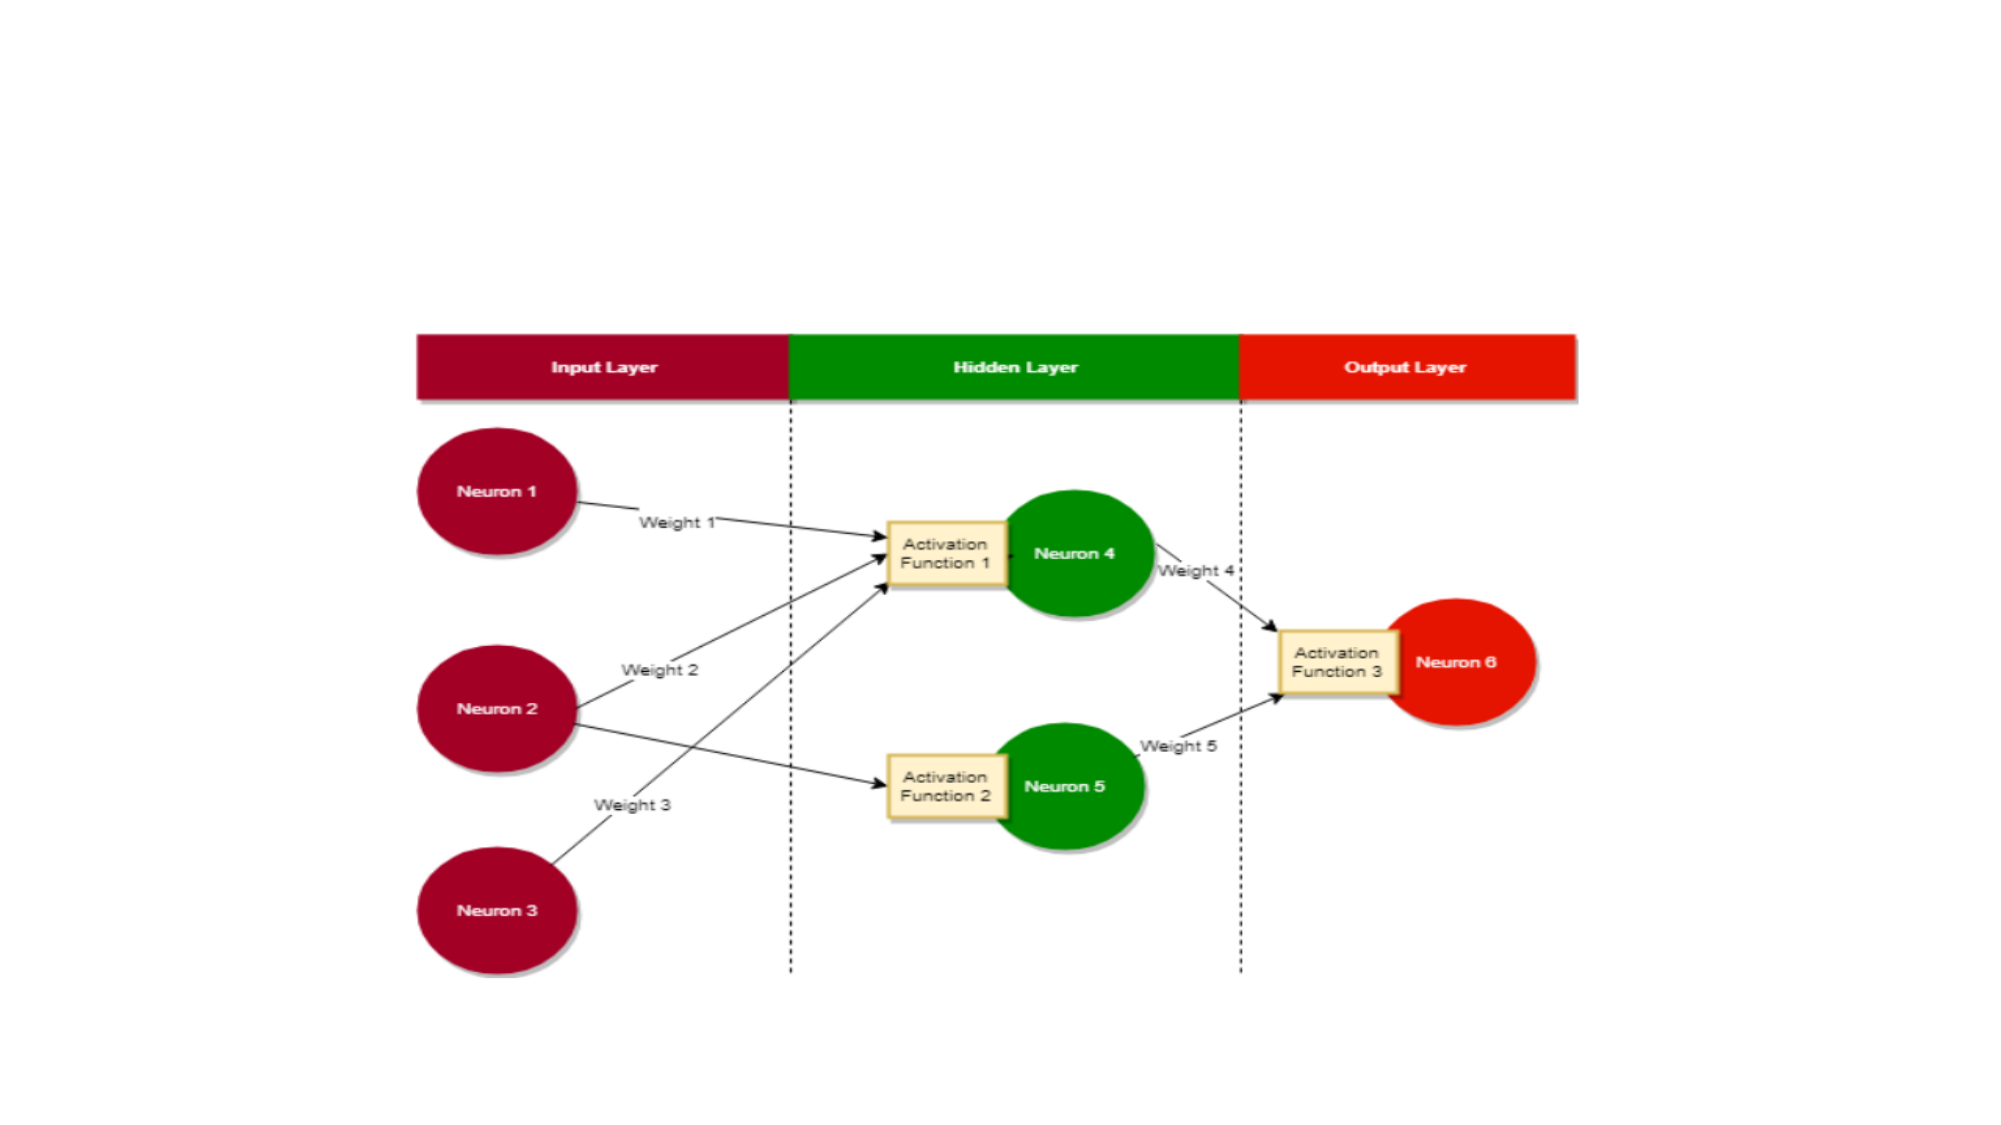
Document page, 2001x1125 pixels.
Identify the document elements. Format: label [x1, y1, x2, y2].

picture [371, 299, 1629, 1008]
